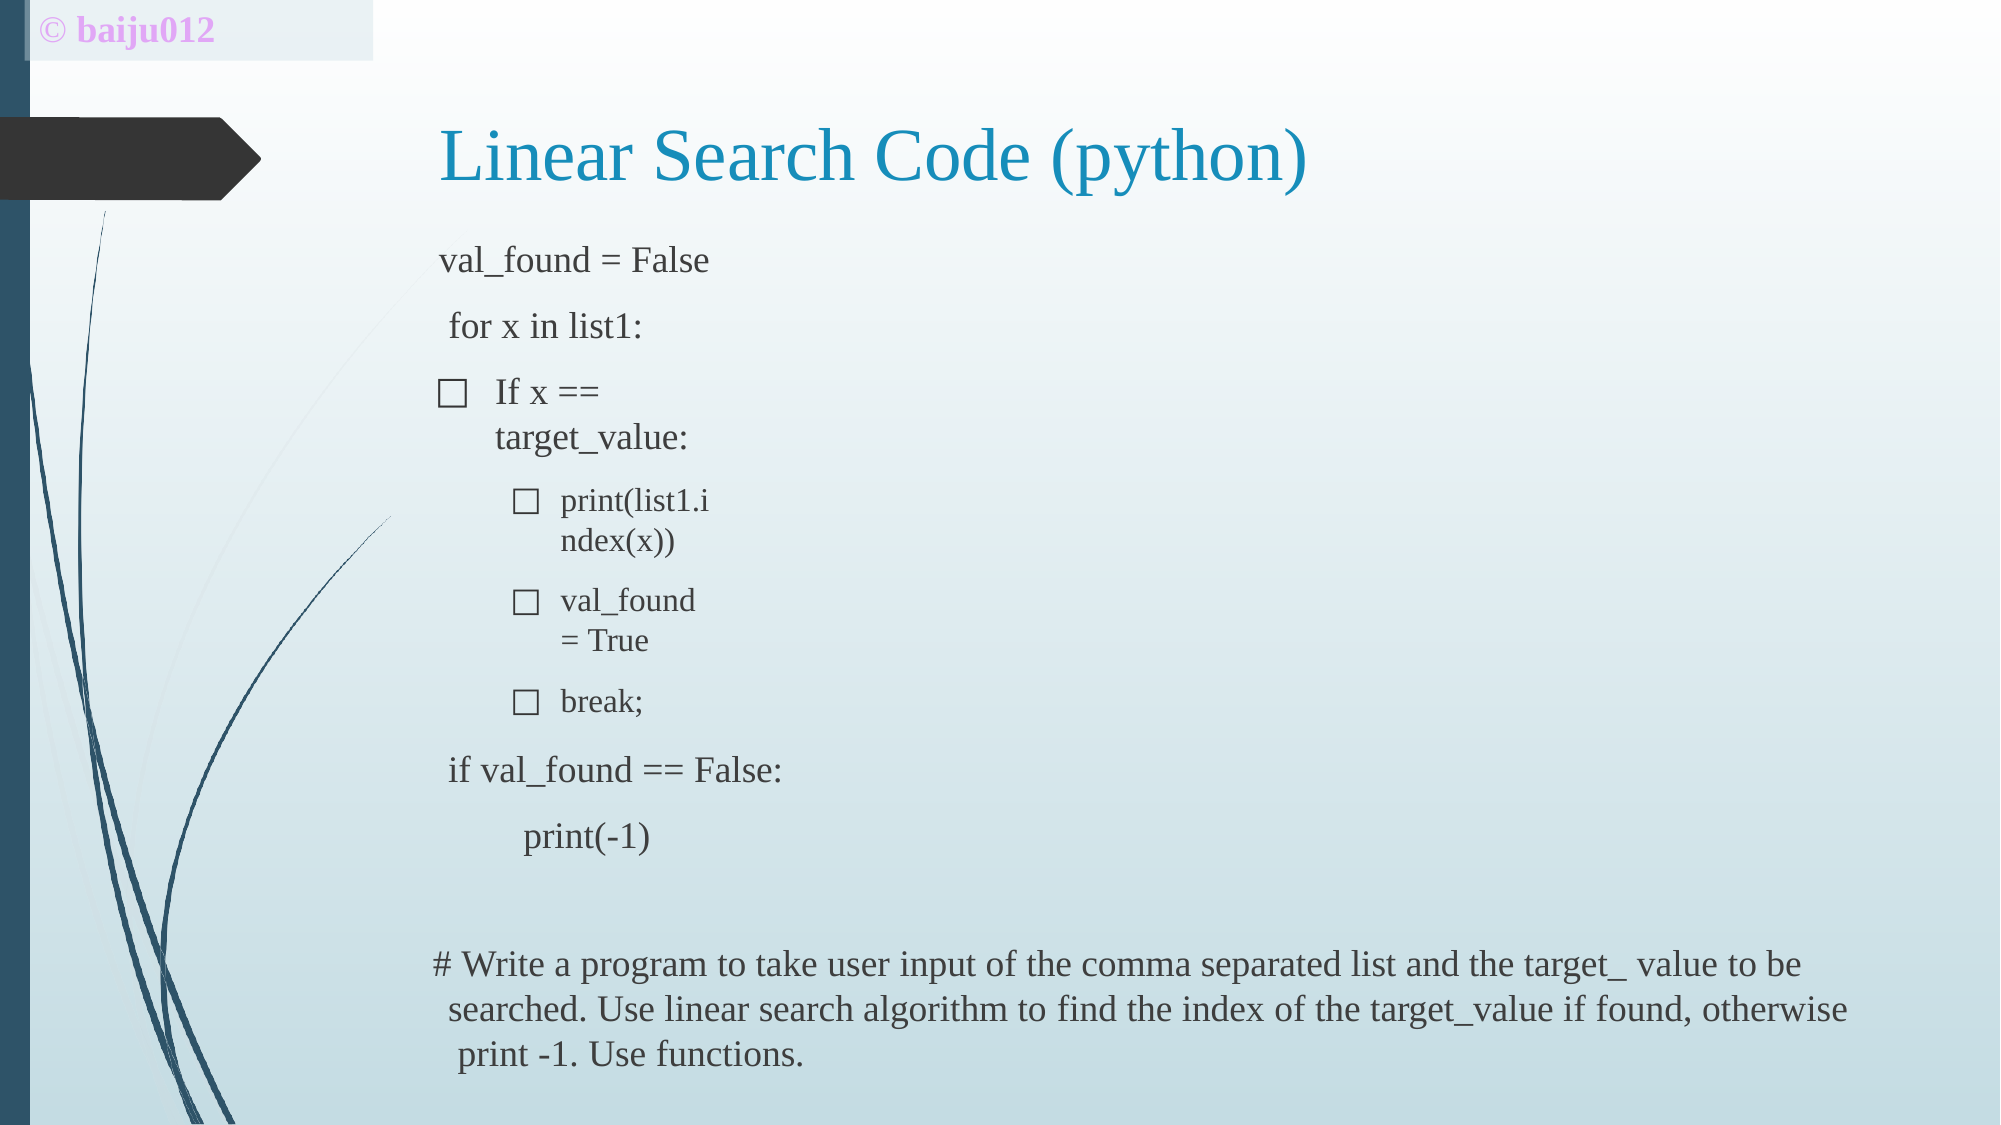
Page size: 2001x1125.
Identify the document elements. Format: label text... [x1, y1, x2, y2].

picture [30, 61, 36, 117]
picture [30, 0, 2000, 1125]
title © baiju012 [36, 2, 309, 193]
text_box Linear Search Code (python) val_found = False for x in list1: If x == target_value: print(list1.index(x)) val_found = True break; if val_found == False: print(-1) # Write a program to take user input of the comma separated list and the target_ value to be searched. Use linear search algorithm to find the index of the target_value if found, otherwise print -1. Use functions. [432, 103, 1852, 1075]
